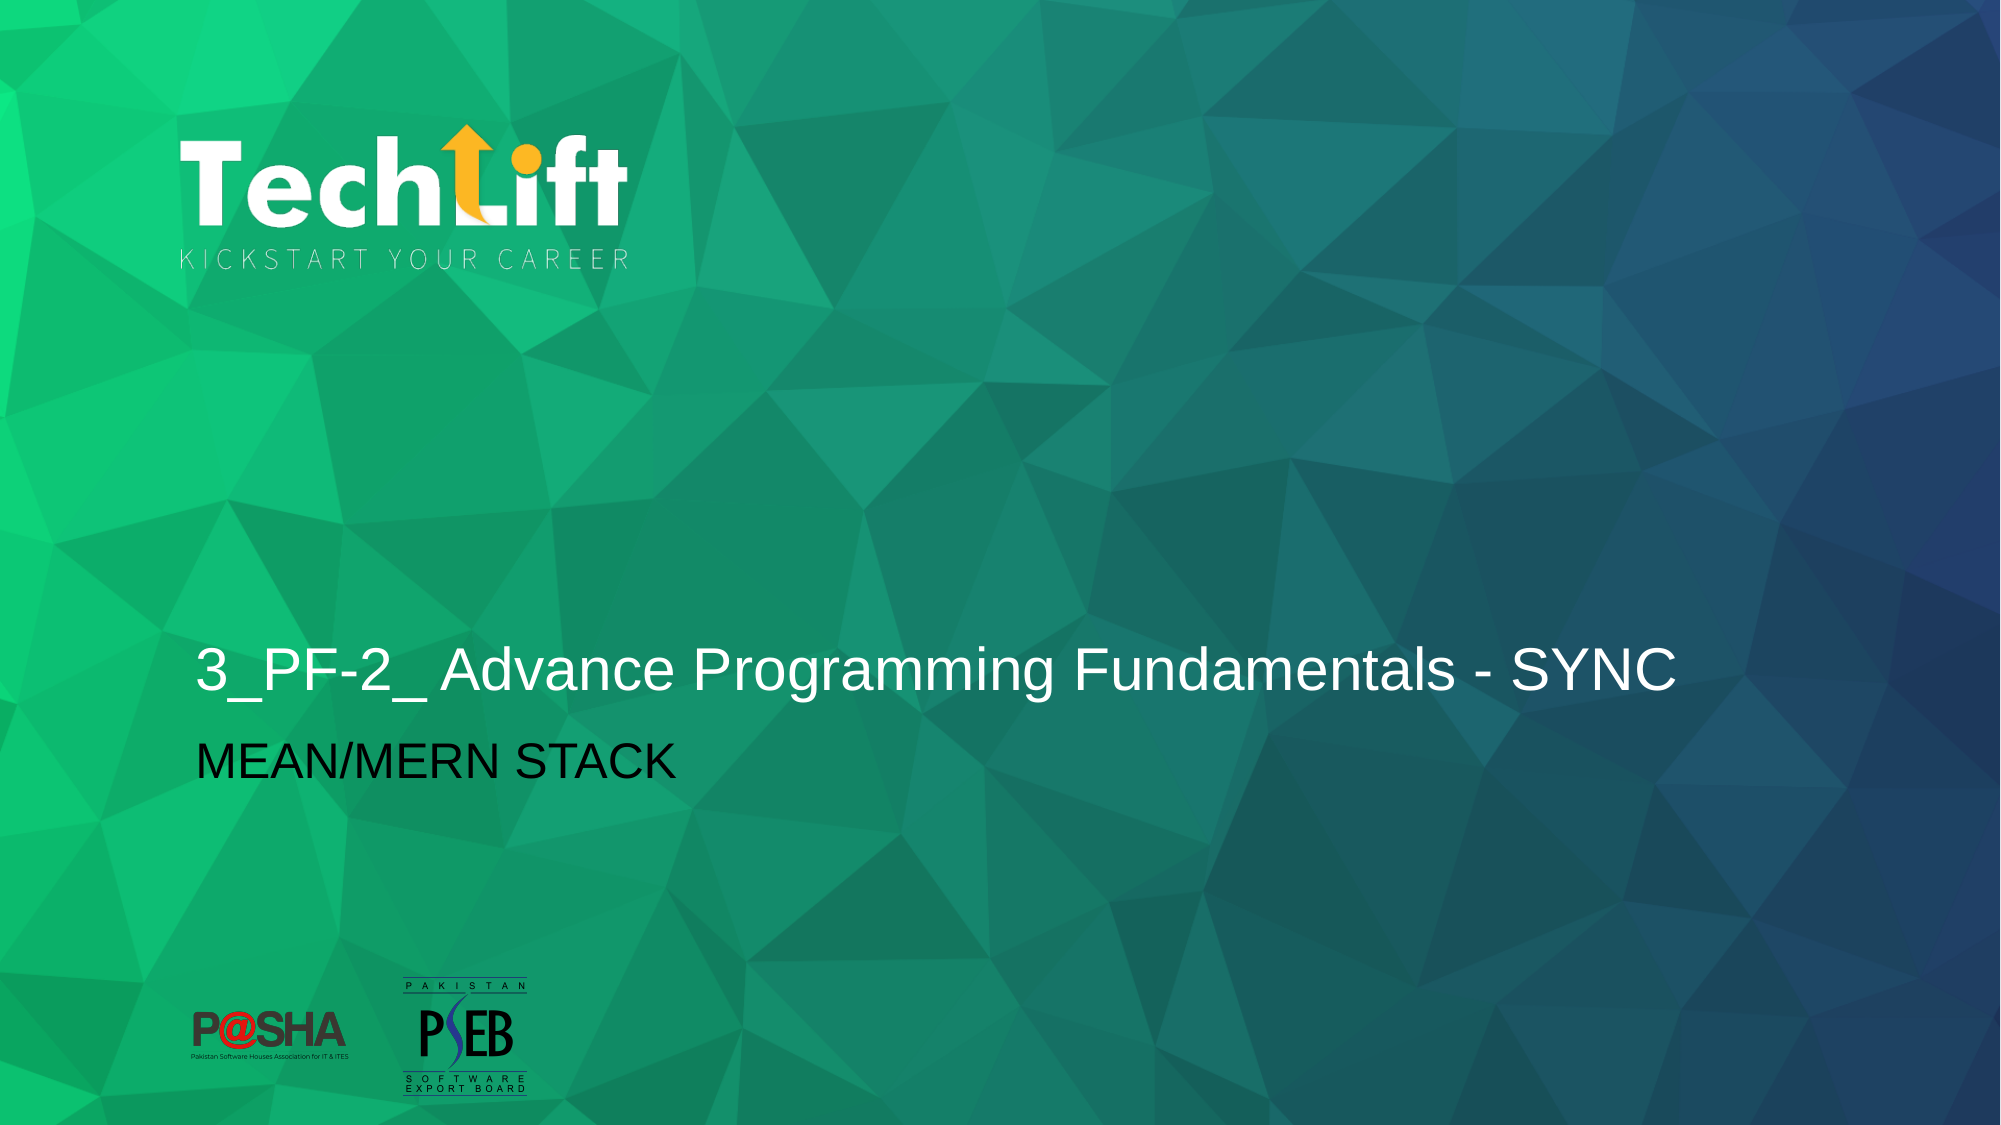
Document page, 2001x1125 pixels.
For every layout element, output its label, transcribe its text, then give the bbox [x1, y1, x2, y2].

picture [0, 0, 2001, 1125]
subtitle MEAN/MERN STACK [180, 730, 1831, 919]
title 3_PF-2_ Advance Programming Fundamentals - SYNC [180, 124, 1830, 710]
